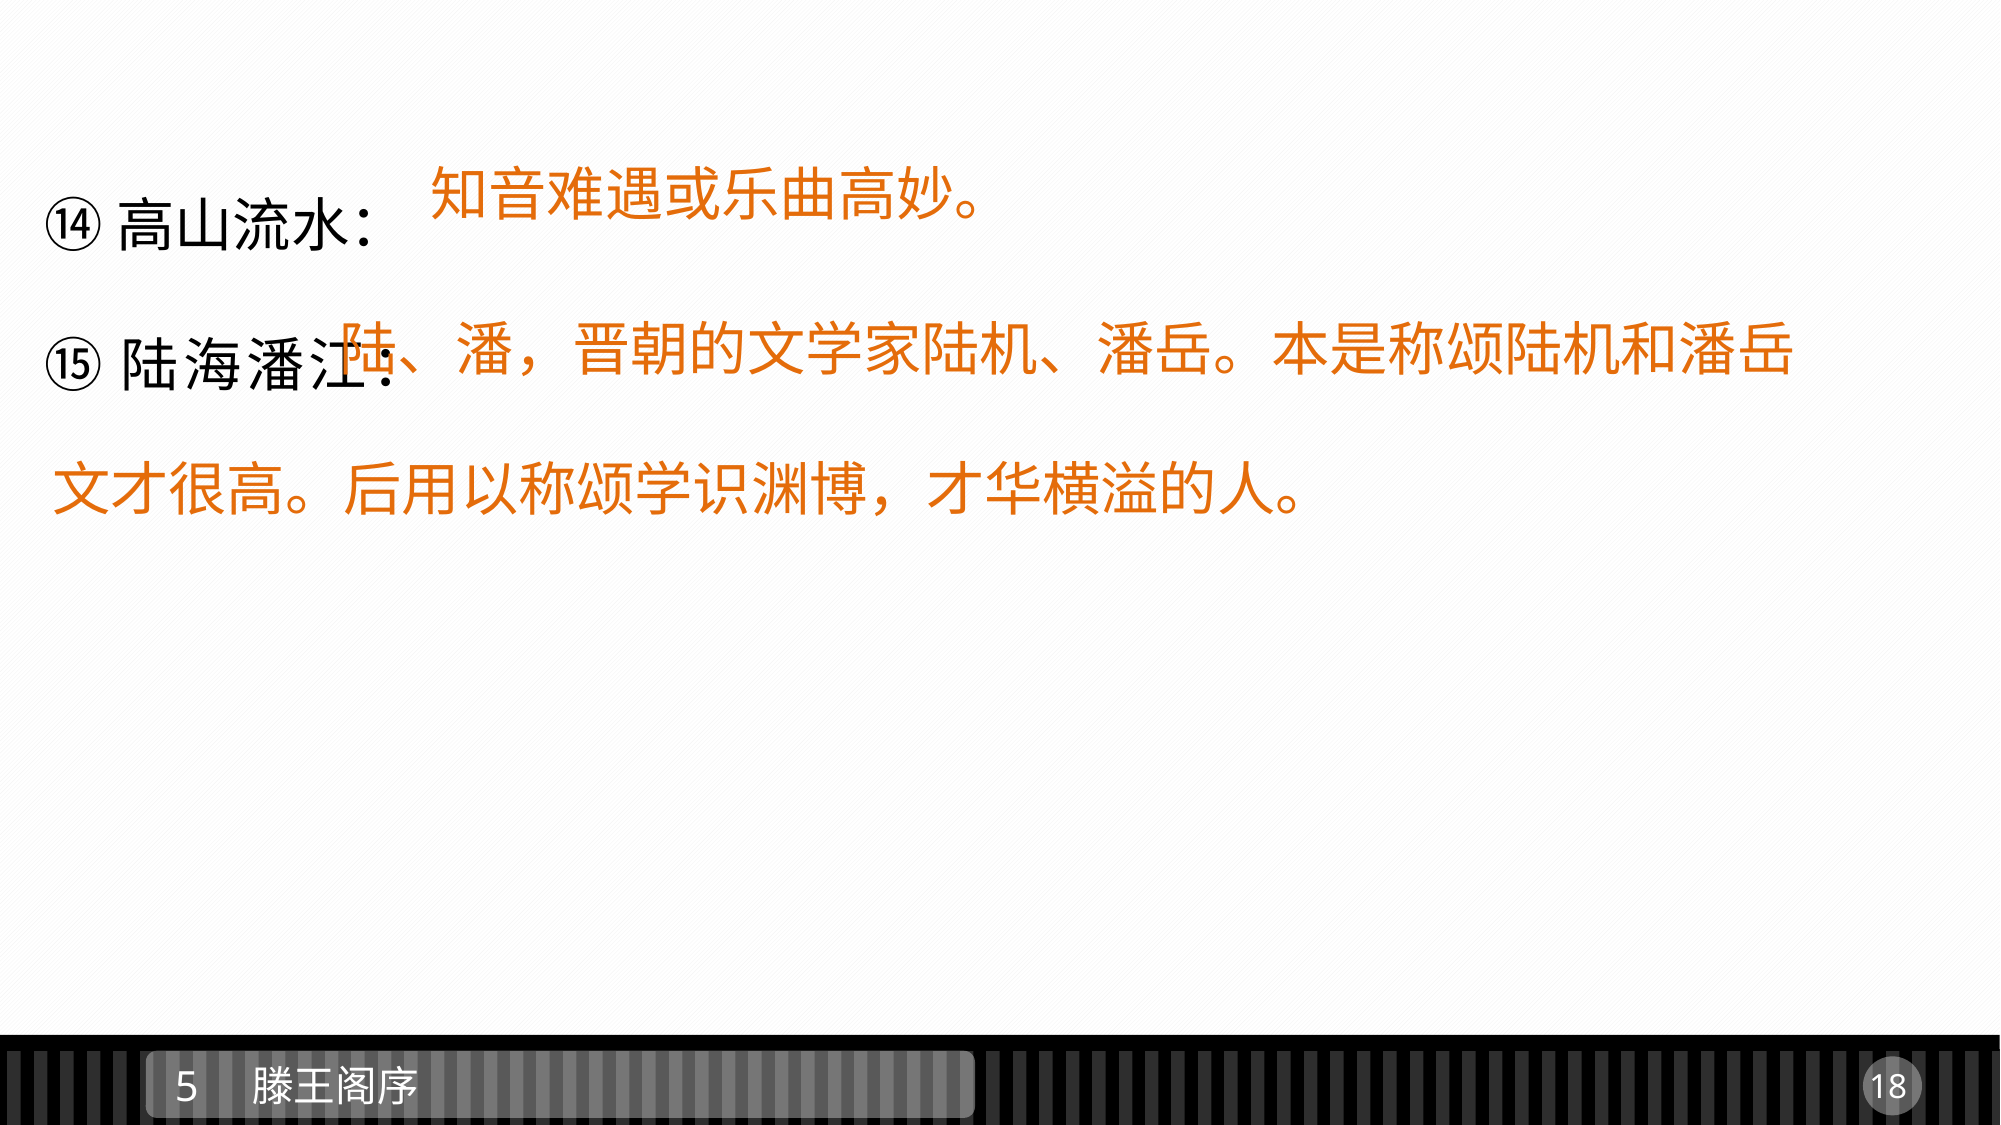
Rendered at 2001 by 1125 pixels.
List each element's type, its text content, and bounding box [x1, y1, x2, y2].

text_box 陆、潘，晋朝的文学家陆机、潘岳。本是称颂陆机和潘岳文才很高。后用以称颂学识渊博，才华横溢的人。 [37, 234, 1823, 530]
text_box 知音难遇或乐曲高妙。 [415, 114, 1028, 234]
text_box ⑭高山流水： ⑮陆海潘江： [29, 110, 1926, 546]
